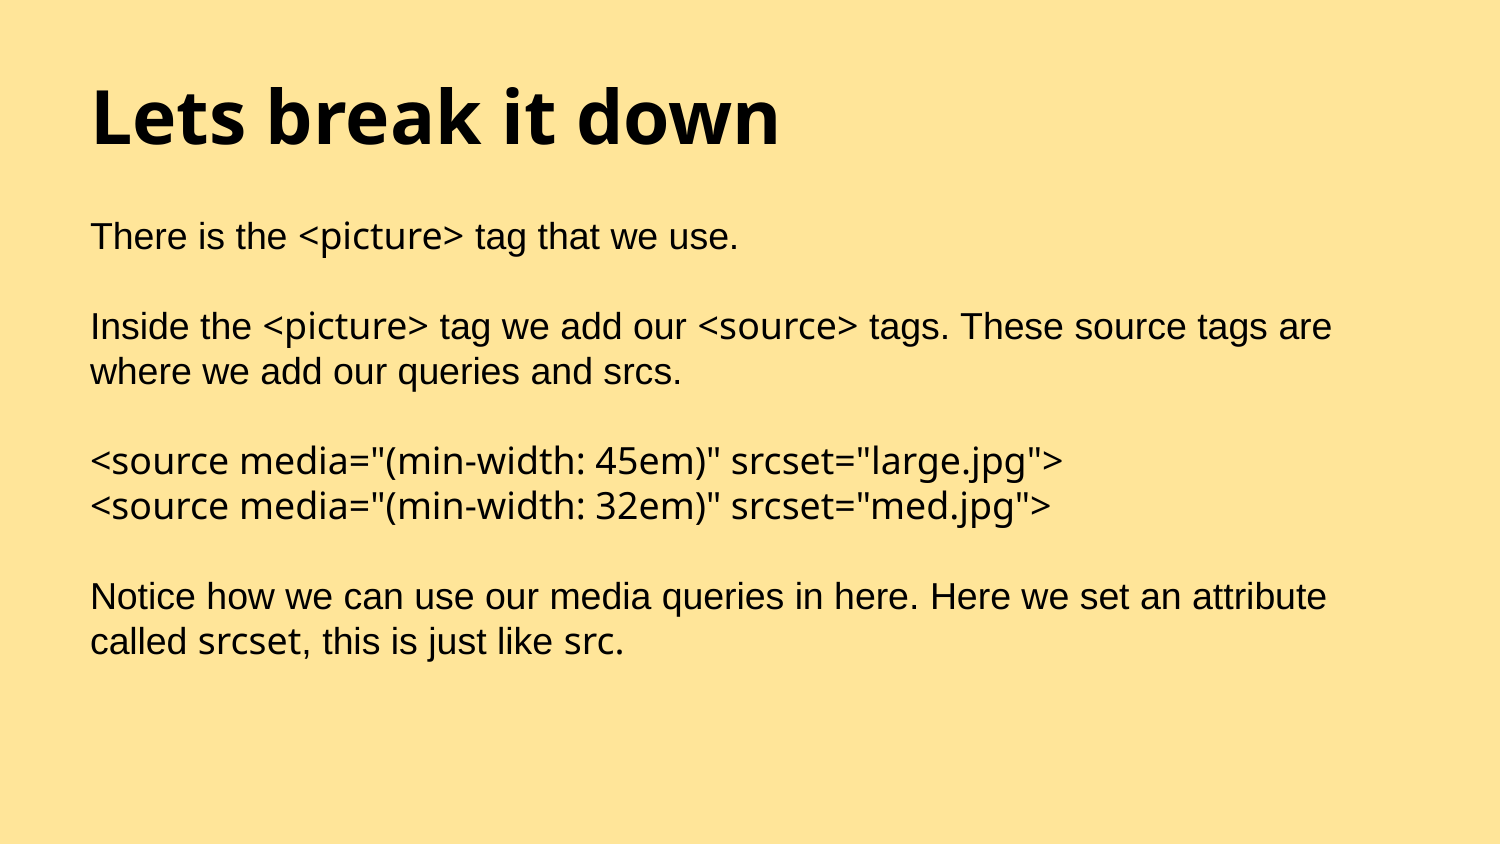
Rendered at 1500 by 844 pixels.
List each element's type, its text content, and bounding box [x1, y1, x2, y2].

title Lets break it down [75, 33, 1425, 175]
list There is the <picture> tag that we use. Inside the <picture> tag we add our <source> tags. These source tags are where we add our queries and srcs. <source media="(min-width: 45em)" srcset="large.jpg"> <source media="(min-width: 32em)" srcset="med.jpg"> Notice how we can use our media queries in here. Here we set an attribute called srcset, this is just like src. [75, 196, 1425, 808]
